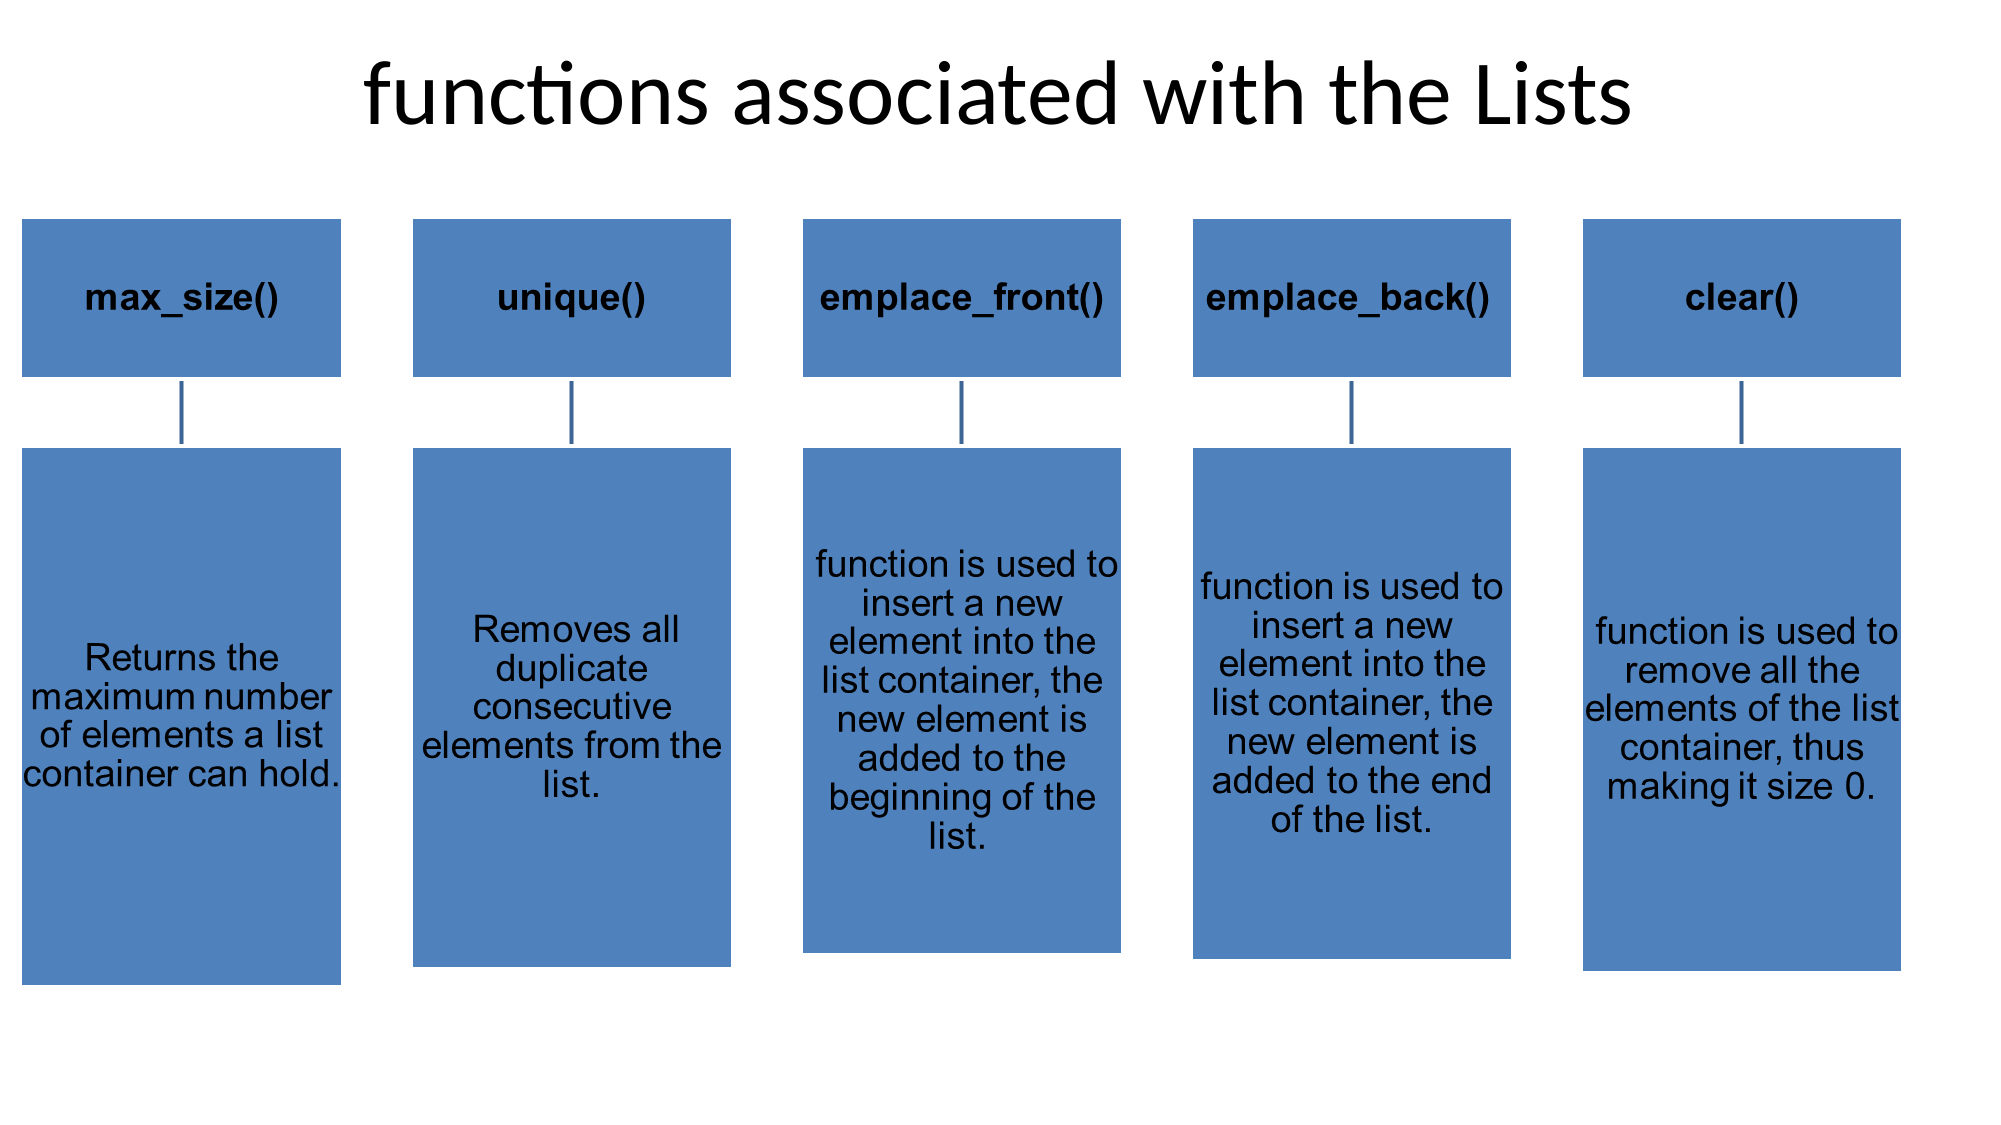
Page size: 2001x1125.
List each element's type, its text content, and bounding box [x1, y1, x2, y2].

title functions associated with the Lists [0, 0, 2000, 175]
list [0, 184, 1930, 1021]
